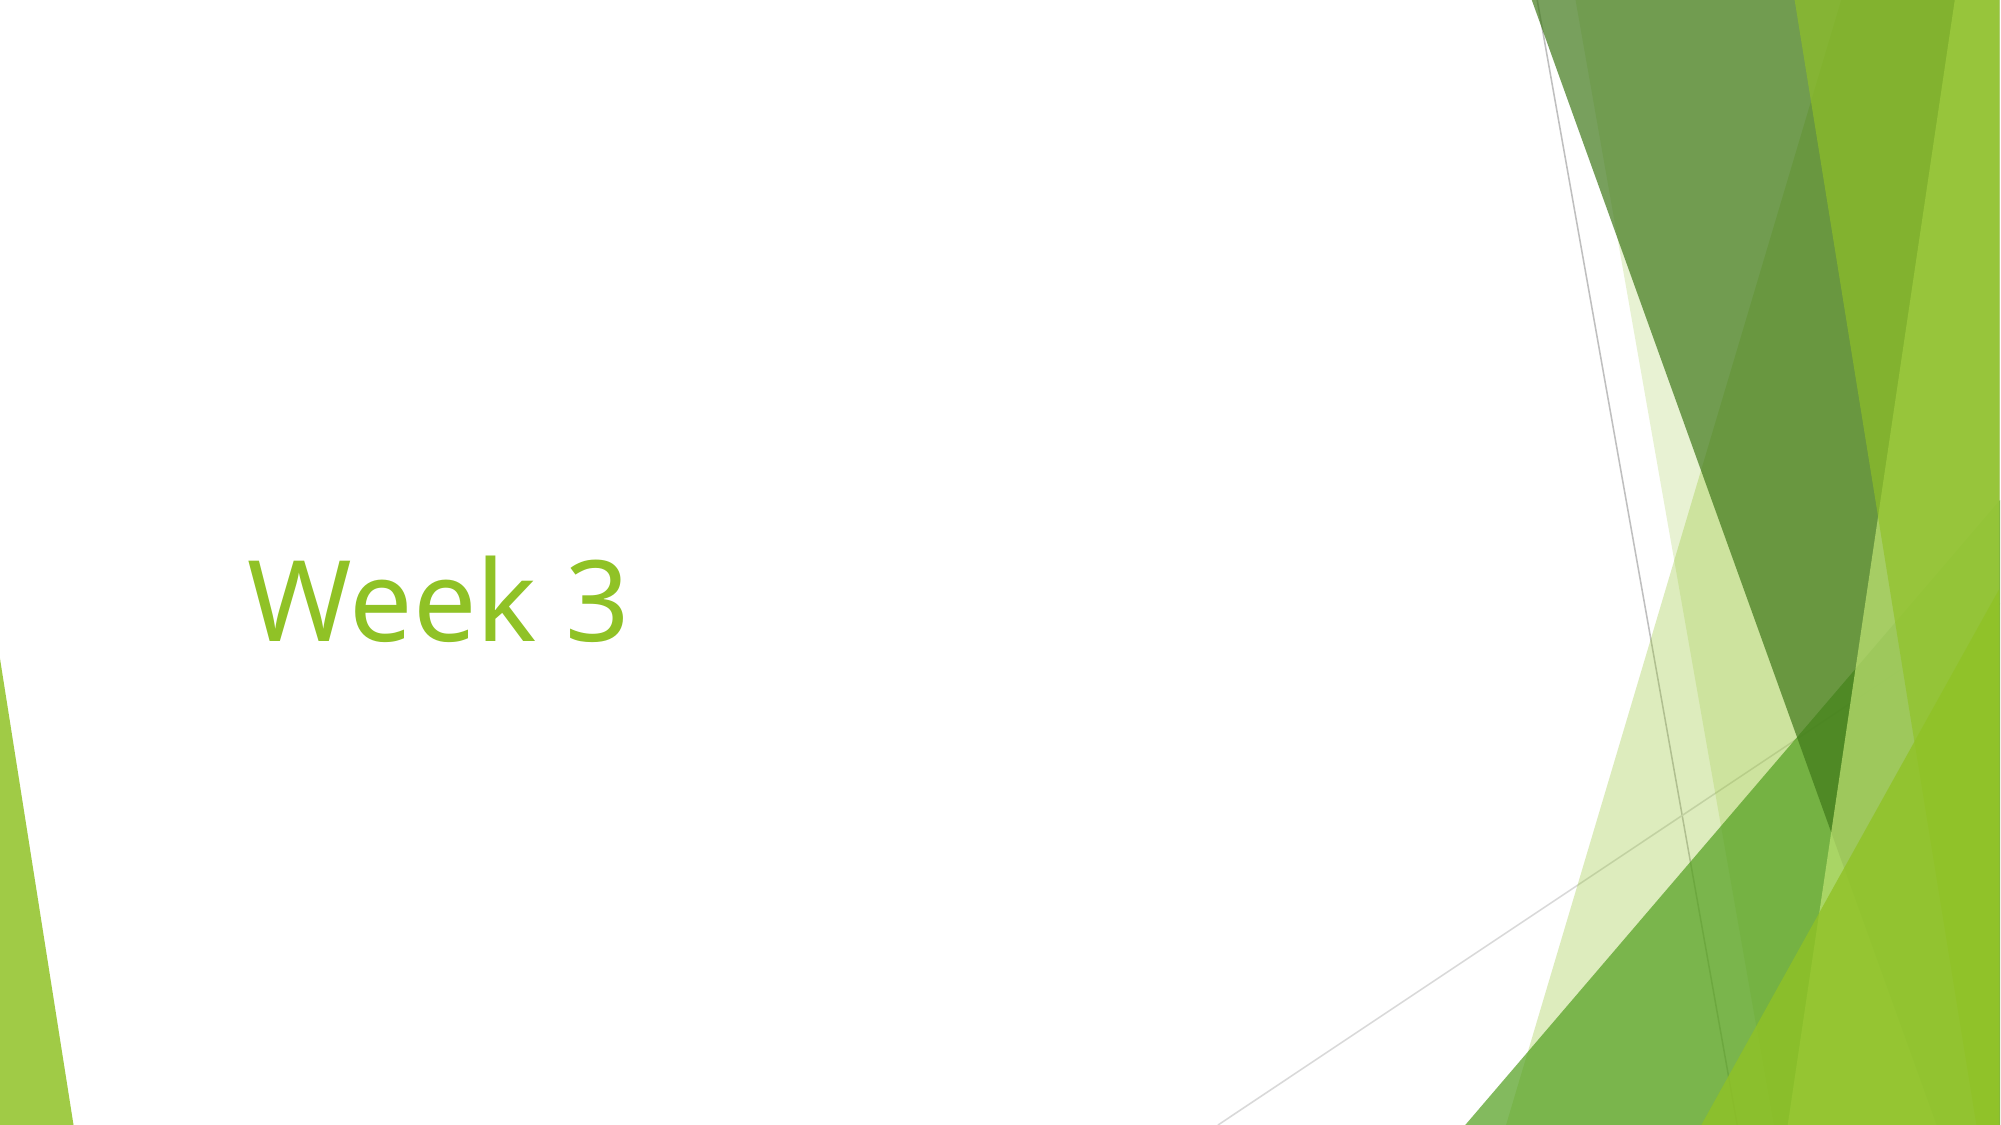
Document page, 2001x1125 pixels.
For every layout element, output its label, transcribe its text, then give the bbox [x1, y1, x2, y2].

title Week 3 [246, 393, 1522, 665]
